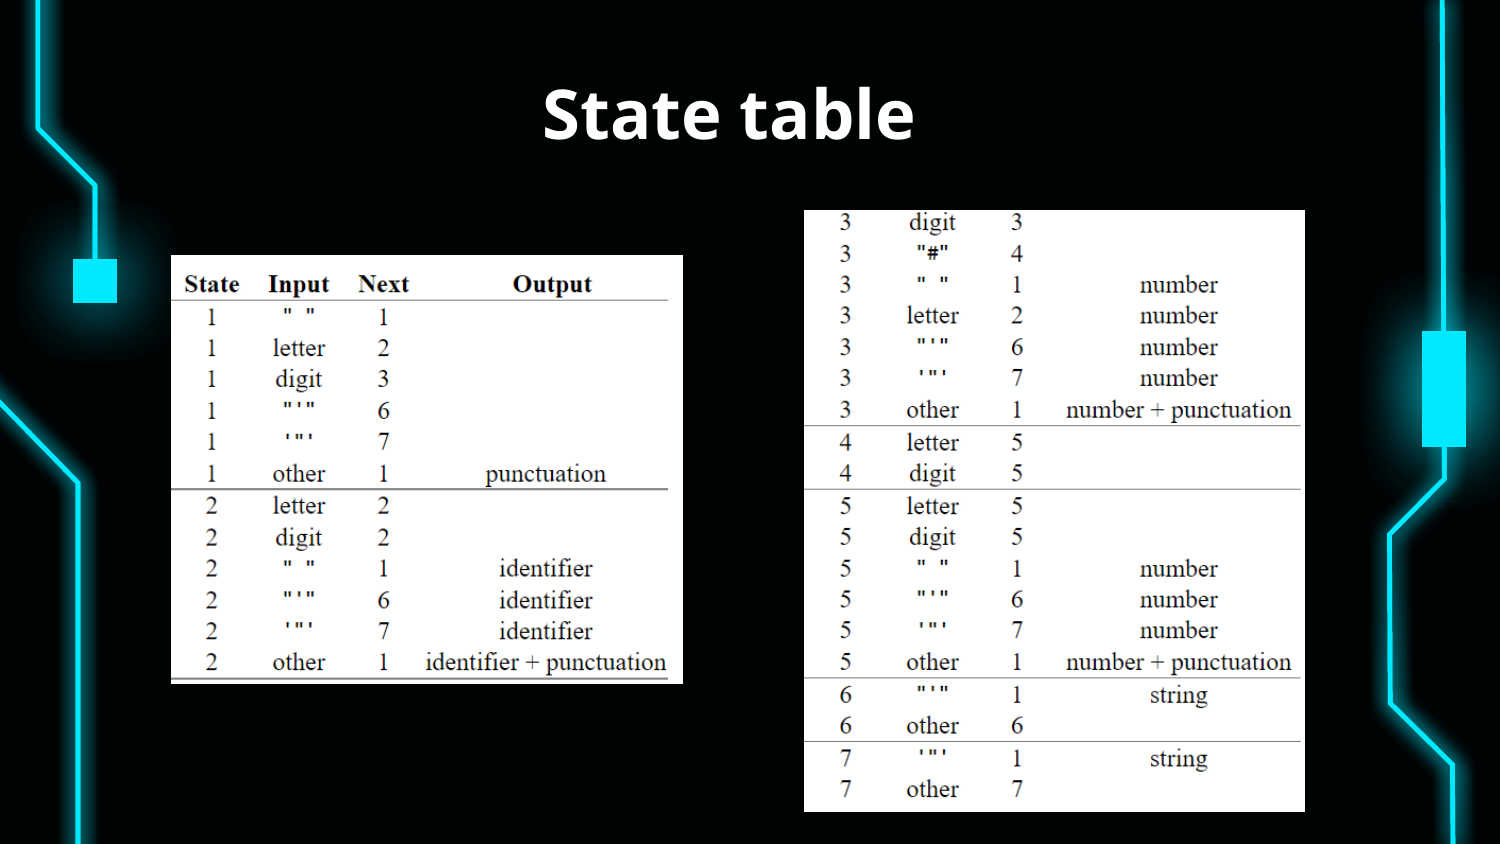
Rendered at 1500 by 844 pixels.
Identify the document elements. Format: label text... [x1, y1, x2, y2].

picture [171, 254, 683, 685]
picture [804, 210, 1305, 812]
title State table [96, 55, 1363, 135]
